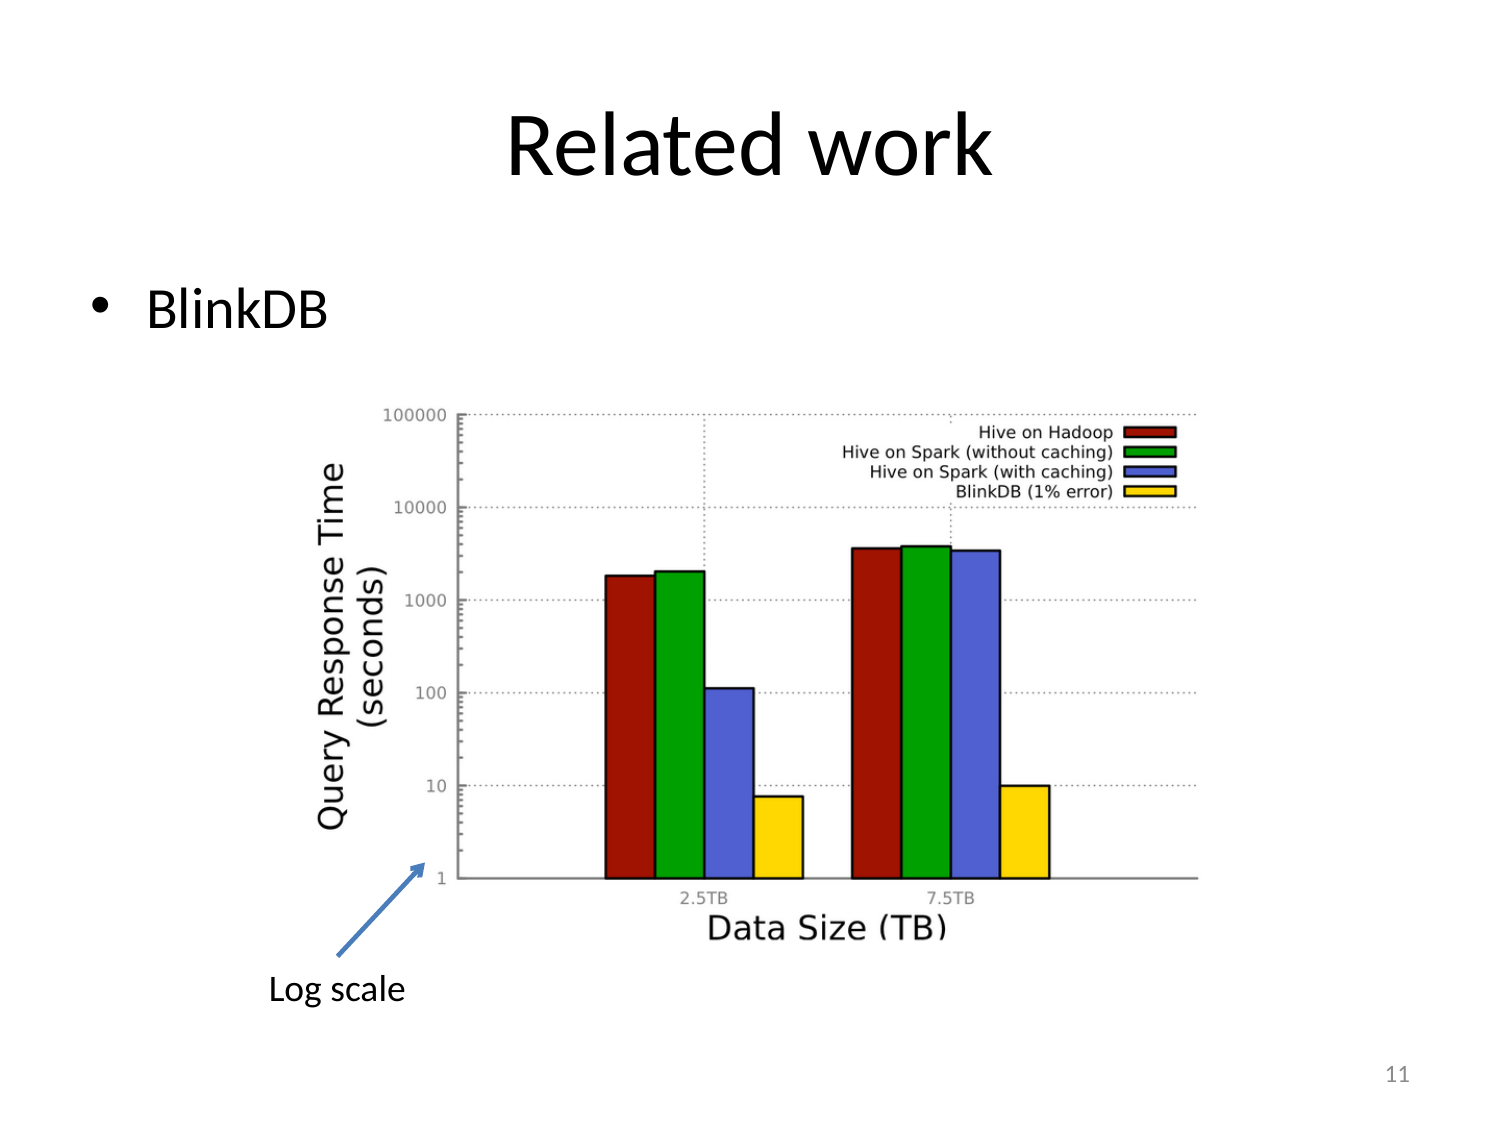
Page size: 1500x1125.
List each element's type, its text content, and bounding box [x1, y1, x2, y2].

list BlinkDB [75, 262, 1425, 1005]
slide_number 11 [1074, 1042, 1425, 1103]
picture [299, 387, 1223, 949]
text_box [337, 862, 426, 957]
text_box Log scale [253, 956, 421, 1016]
title Related work [75, 45, 1425, 233]
